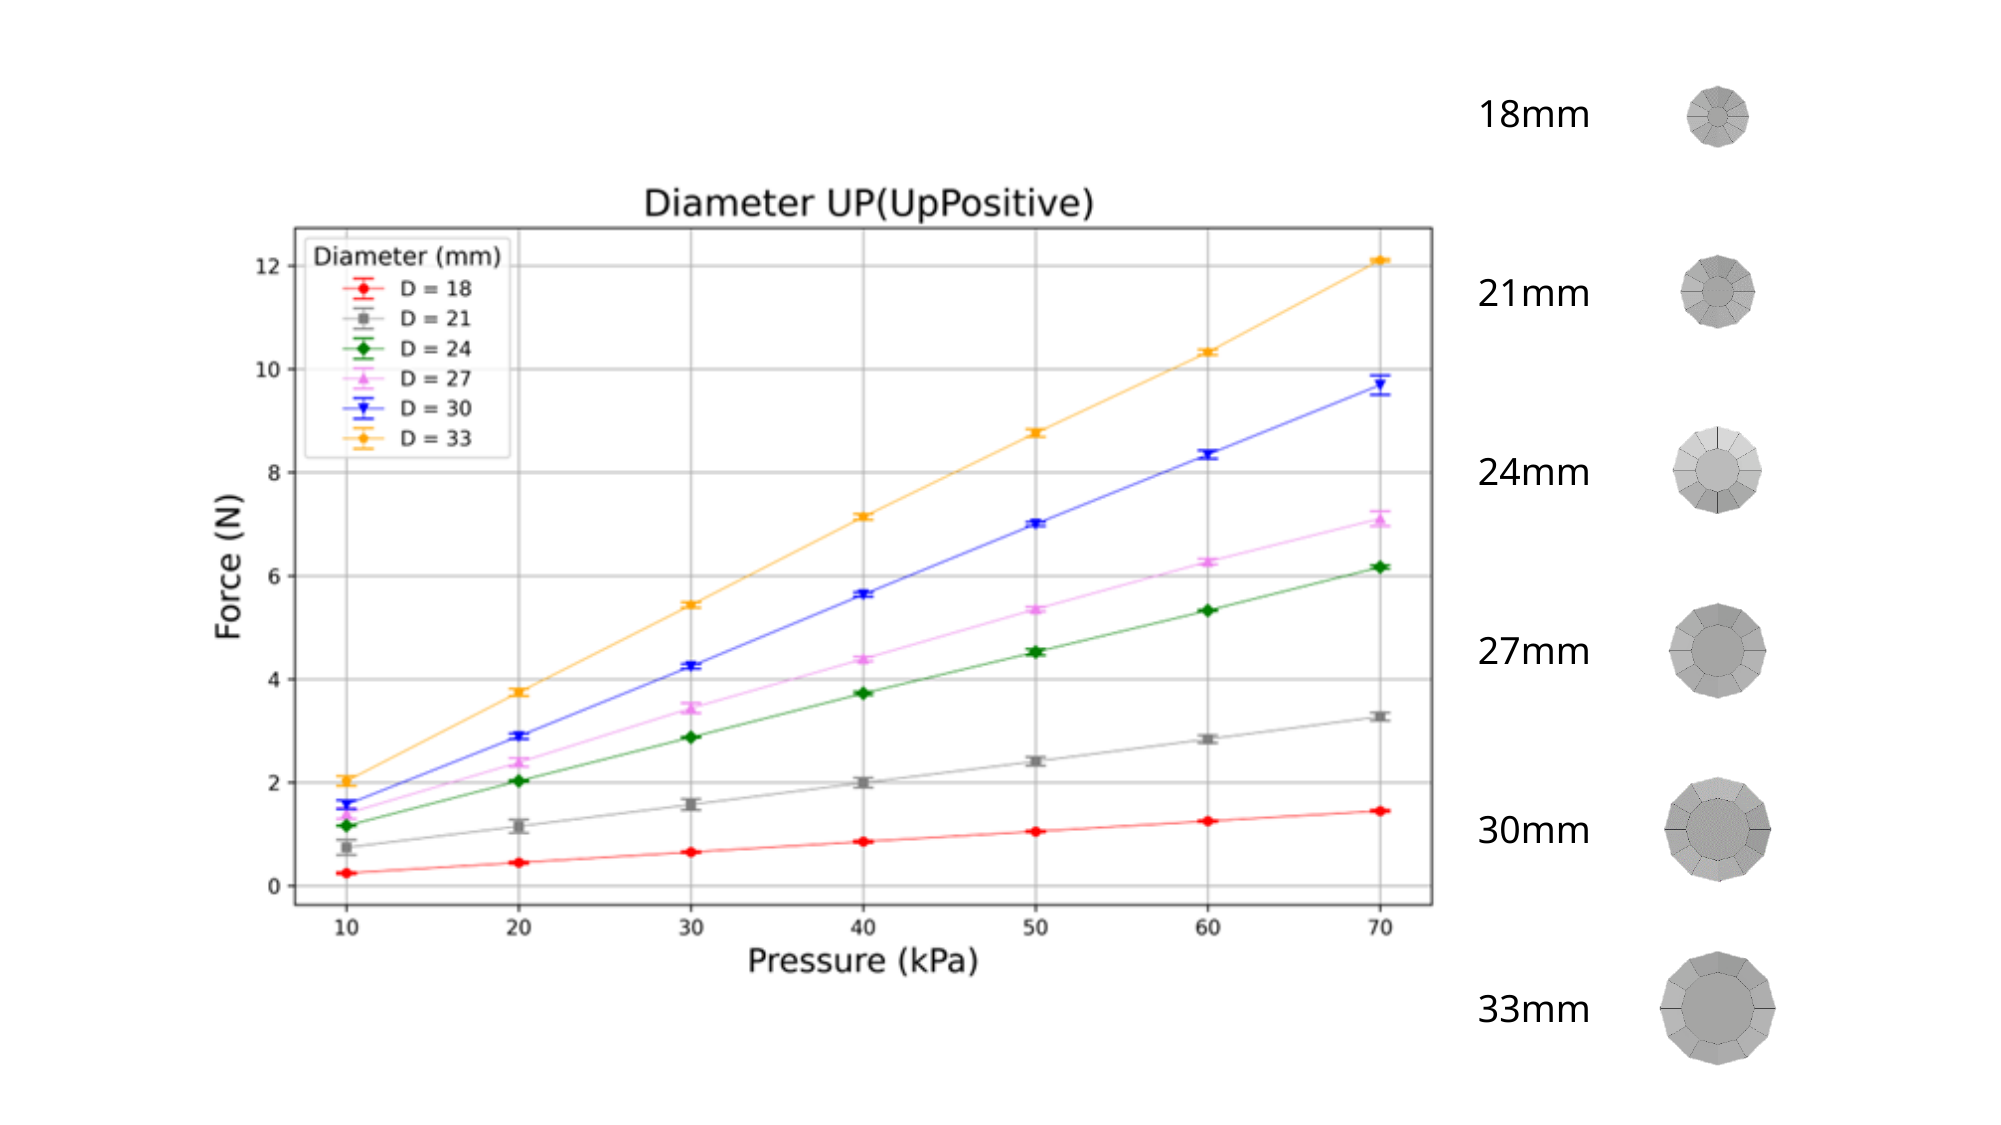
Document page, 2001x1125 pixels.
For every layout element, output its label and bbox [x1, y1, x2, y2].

text_box [1464, 1, 1971, 1124]
picture [112, 123, 1464, 1002]
